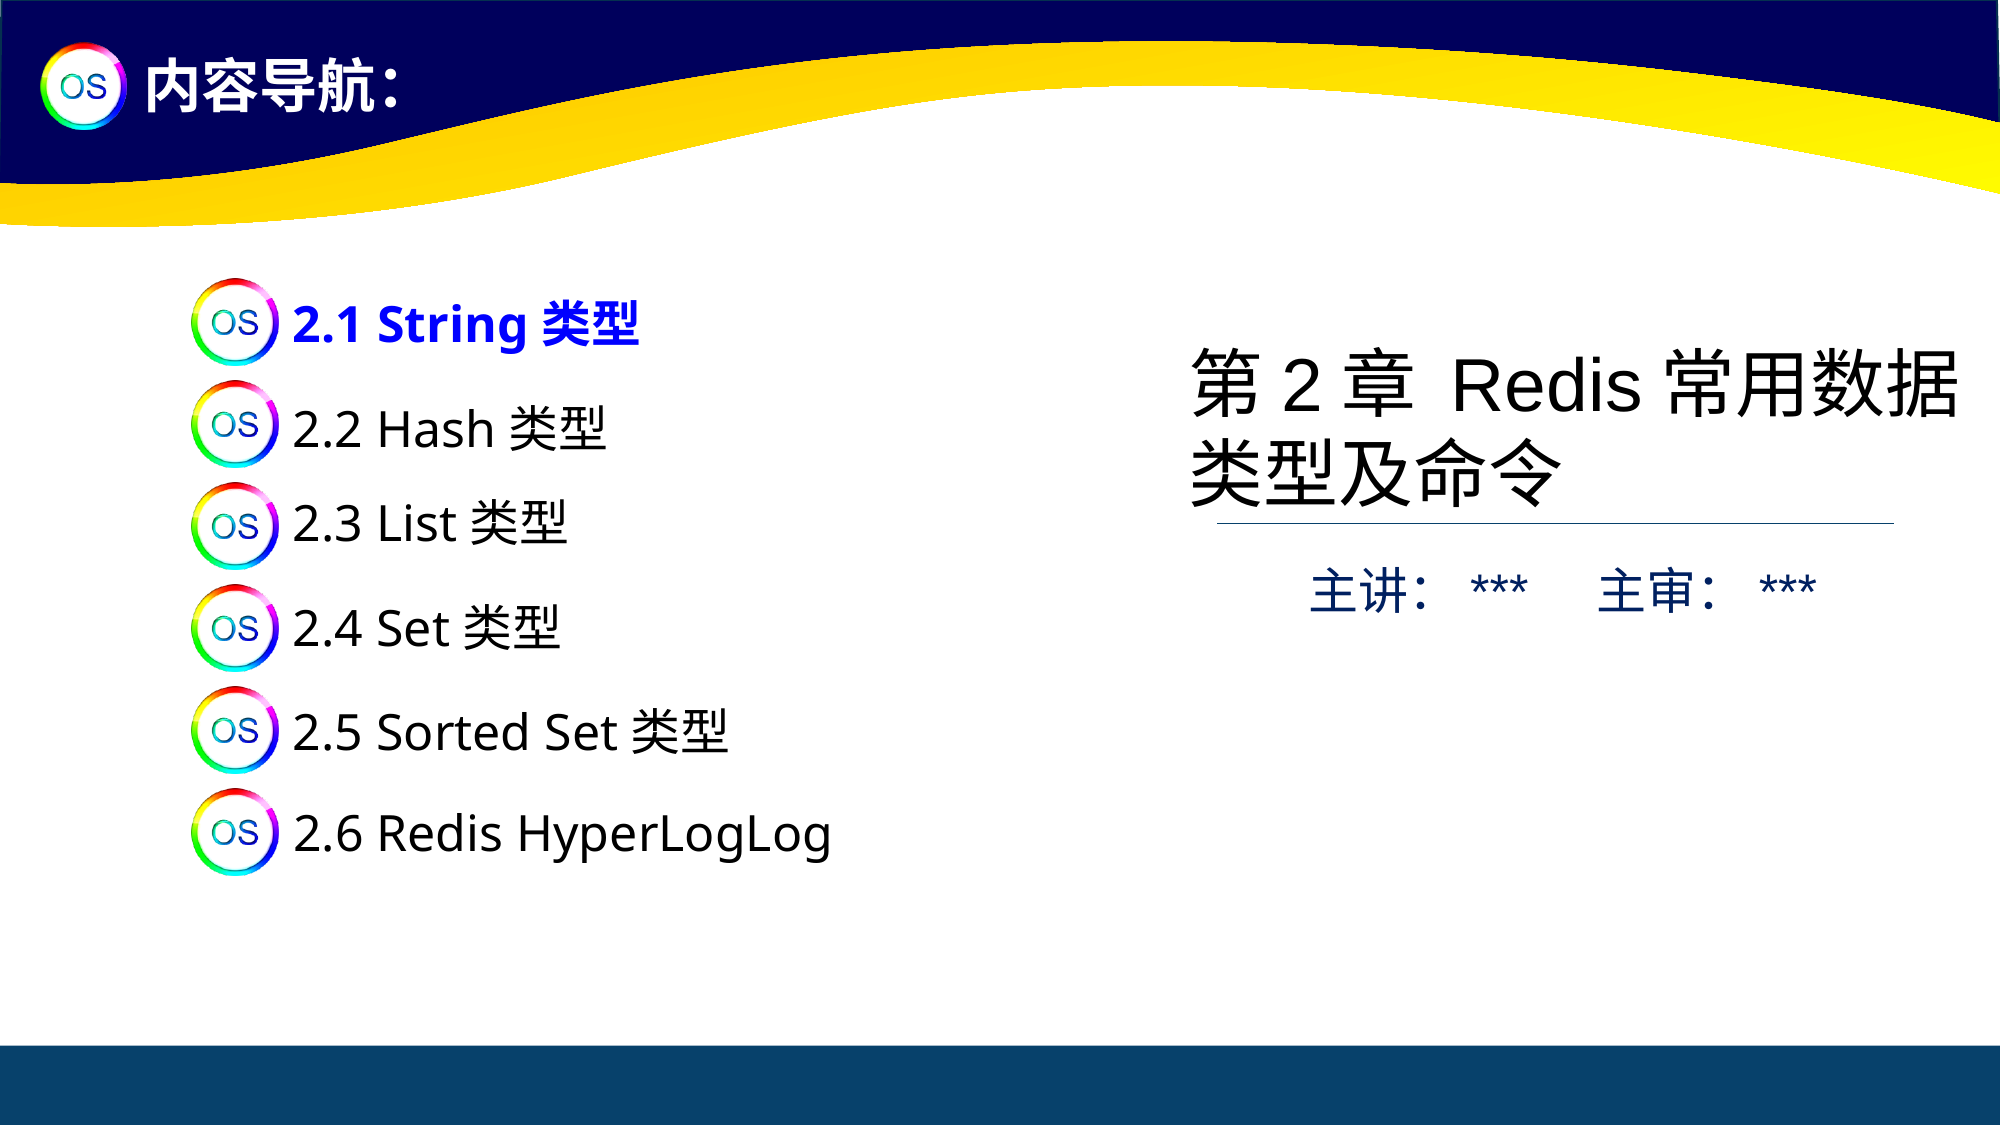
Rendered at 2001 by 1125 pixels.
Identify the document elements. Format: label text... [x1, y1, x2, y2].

text_box [0, 0, 2000, 184]
text_box 主讲：*** 主审：*** [1207, 532, 1918, 627]
text_box 2.2 Hash类型 [279, 389, 883, 465]
text_box [0, 41, 2000, 227]
text_box 2.4 Set类型 [279, 589, 851, 664]
text_box 第2章 Redis常用数据 类型及命令 [1173, 329, 1976, 524]
text_box 2.6 Redis HyperLogLog [279, 794, 883, 869]
picture [191, 584, 279, 672]
picture [191, 278, 279, 366]
text_box 2.1 String类型 [279, 284, 1017, 360]
text_box 2.5 Sorted Set类型 [279, 692, 851, 768]
picture [191, 482, 279, 570]
text_box [0, 1045, 2000, 1125]
picture [191, 380, 279, 468]
picture [191, 686, 279, 774]
picture [40, 42, 127, 130]
text_box 2.3 List类型 [279, 484, 851, 559]
picture [191, 788, 279, 876]
text_box 内容导航： [128, 42, 450, 127]
